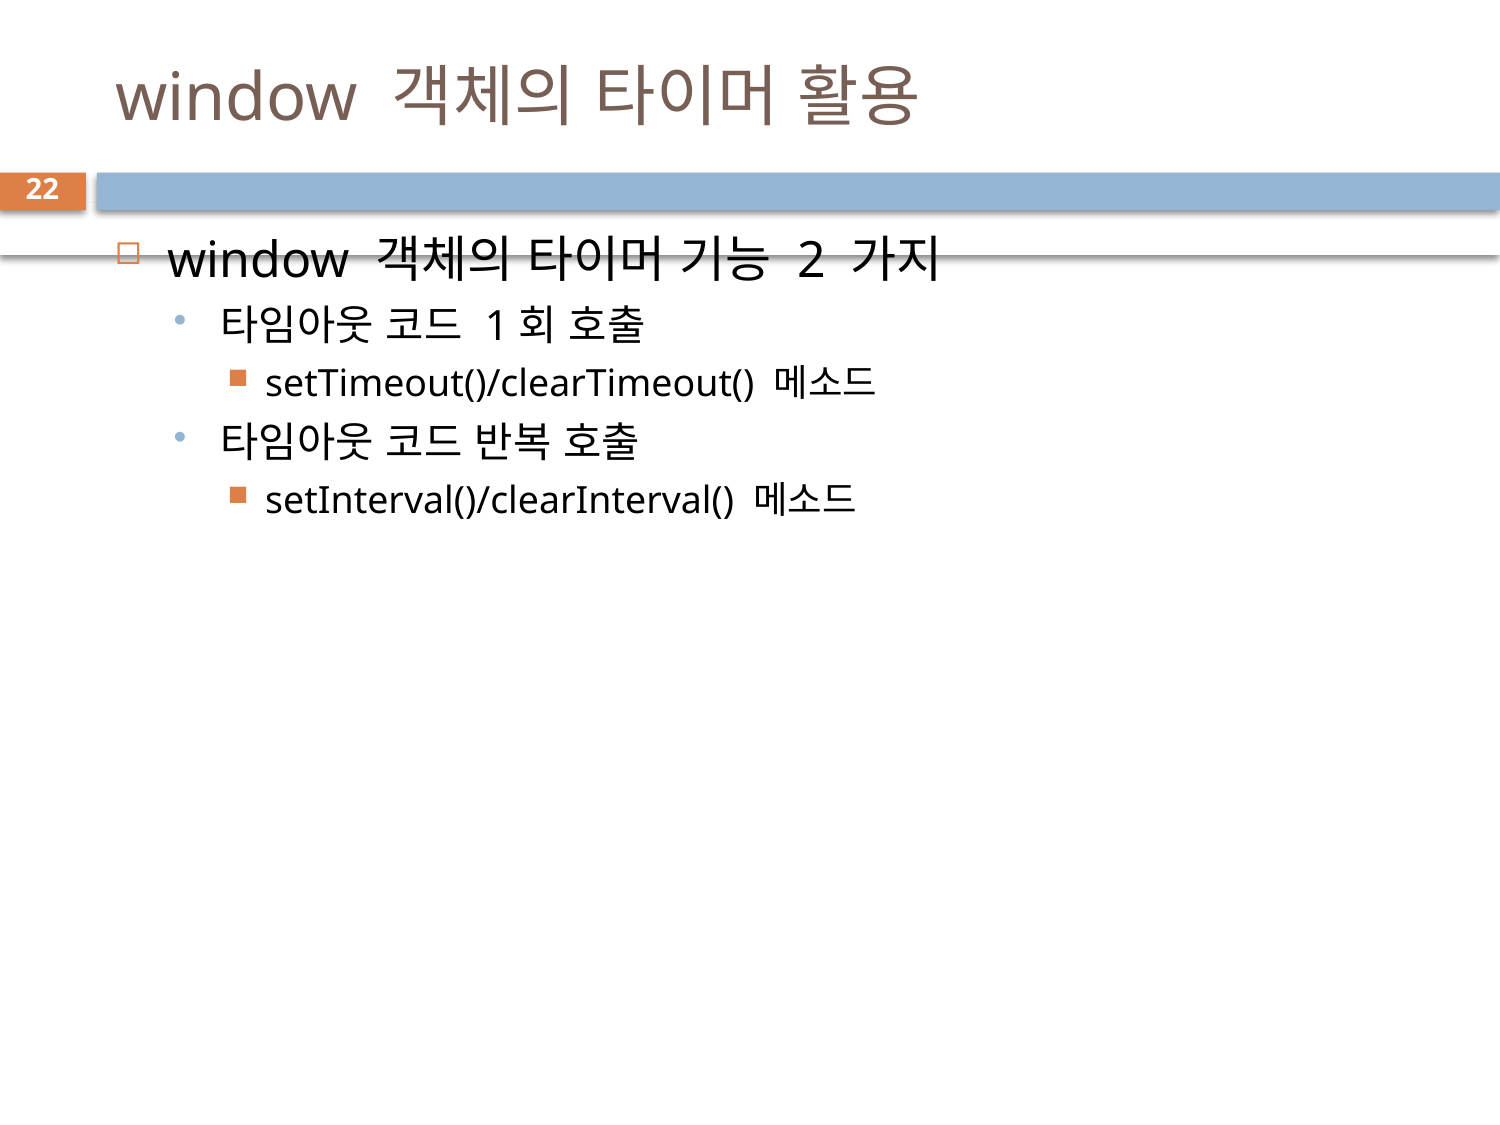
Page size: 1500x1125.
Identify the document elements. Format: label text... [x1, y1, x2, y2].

title window 객체의 타이머 활용 [100, 37, 1438, 149]
slide_number 22 [0, 170, 87, 211]
list window 객체의 타이머 기능 2 가지 타임아웃 코드 1회 호출 setTimeout()/clearTimeout() 메소드 타임아웃 코드 반복 호출 setInterval()/clearInterval() 메소드 [100, 219, 1438, 1047]
